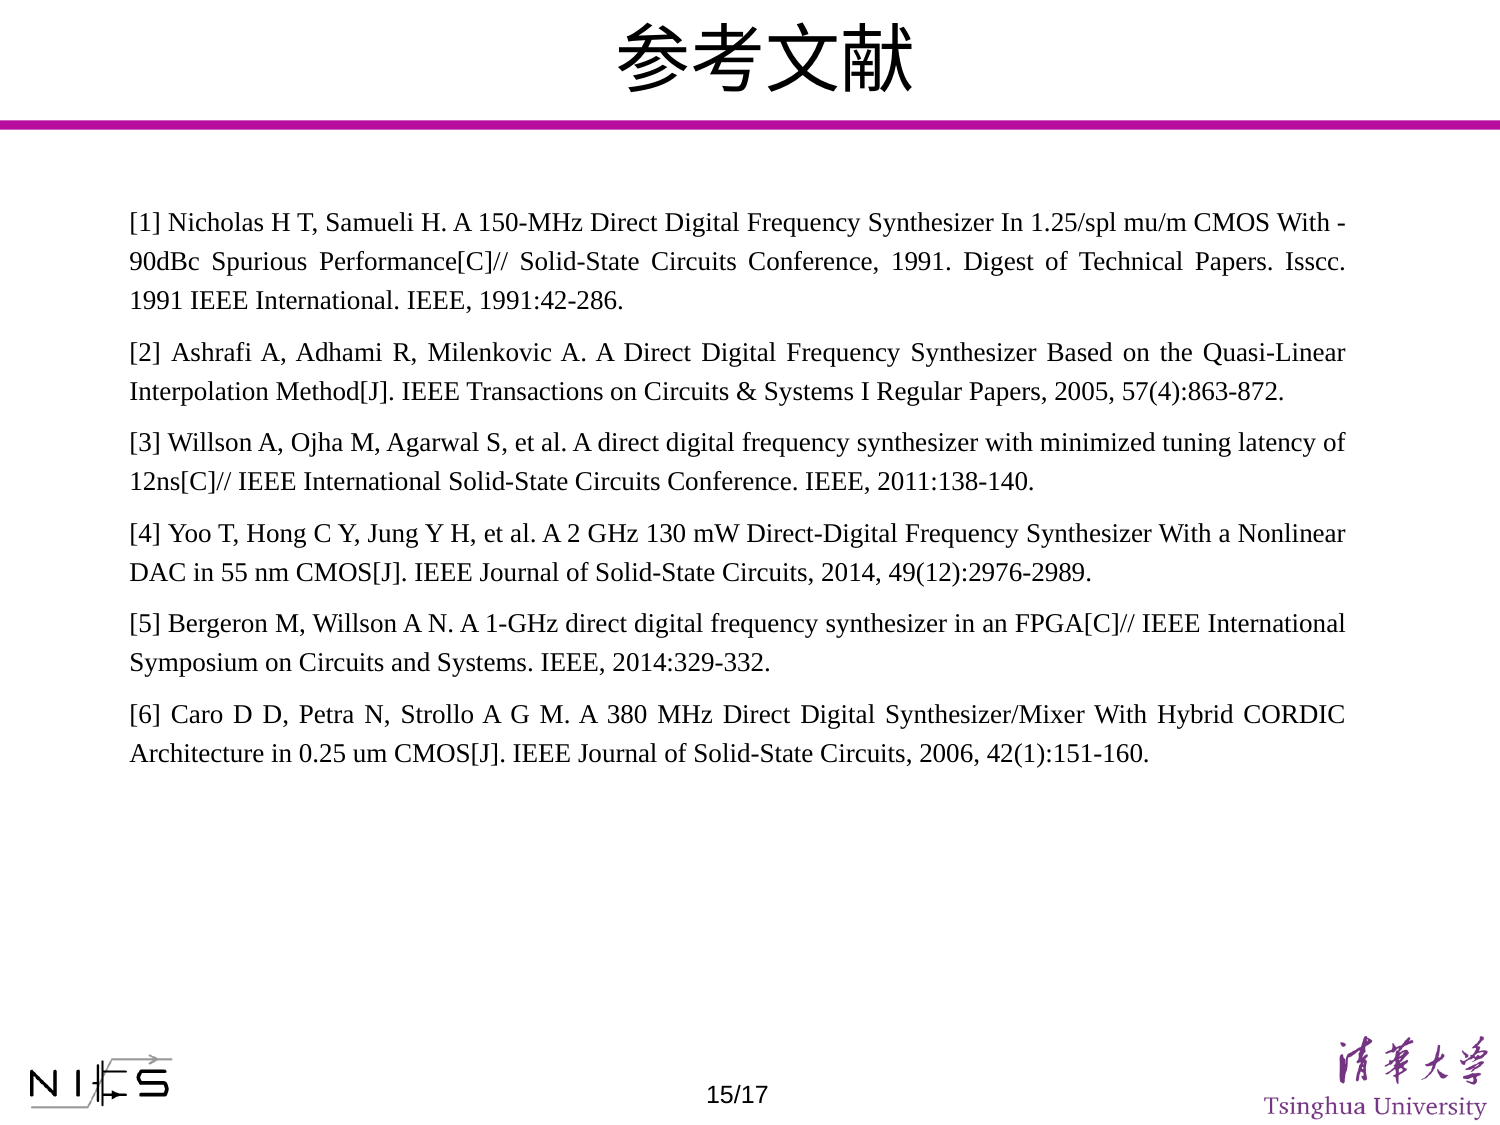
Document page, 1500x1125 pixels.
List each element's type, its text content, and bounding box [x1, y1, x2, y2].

footer 15/17 [499, 1070, 976, 1125]
picture [1337, 1034, 1488, 1085]
text_box [1] Nicholas H T, Samueli H. A 150-MHz Direct Digital Frequency Synthesizer In 1.25/spl mu/m CMOS With -90dBc Spurious Performance[C]// Solid-State Circuits Conference, 1991. Digest of Technical Papers. Isscc. 1991 IEEE International. IEEE, 1991:42-286. [2] Ashrafi A, Adhami R, Milenkovic A. A Direct Digital Frequency Synthesizer Based on the Quasi-Linear Interpolation Method[J]. IEEE Transactions on Circuits & Systems I Regular Papers, 2005, 57(4):863-872. [3] Willson A, Ojha M, Agarwal S, et al. A direct digital frequency synthesizer with minimized tuning latency of 12ns[C]// IEEE International Solid-State Circuits Conference. IEEE, 2011:138-140. [4] Yoo T, Hong C Y, Jung Y H, et al. A 2 GHz 130 mW Direct-Digital Frequency Synthesizer With a Nonlinear DAC in 55 nm CMOS[J]. IEEE Journal of Solid-State Circuits, 2014, 49(12):2976-2989. [5] Bergeron M, Willson A N. A 1-GHz direct digital frequency synthesizer in an FPGA[C]// IEEE International Symposium on Circuits and Systems. IEEE, 2014:329-332. [6] Caro D D, Petra N, Strollo A G M. A 380 MHz Direct Digital Synthesizer/Mixer With Hybrid CORDIC Architecture in 0.25 um CMOS[J]. IEEE Journal of Solid-State Circuits, 2006, 42(1):151-160. [114, 190, 1361, 775]
picture [0, 1037, 200, 1125]
title 参考文献 [62, 0, 1413, 151]
picture [1262, 1093, 1488, 1121]
